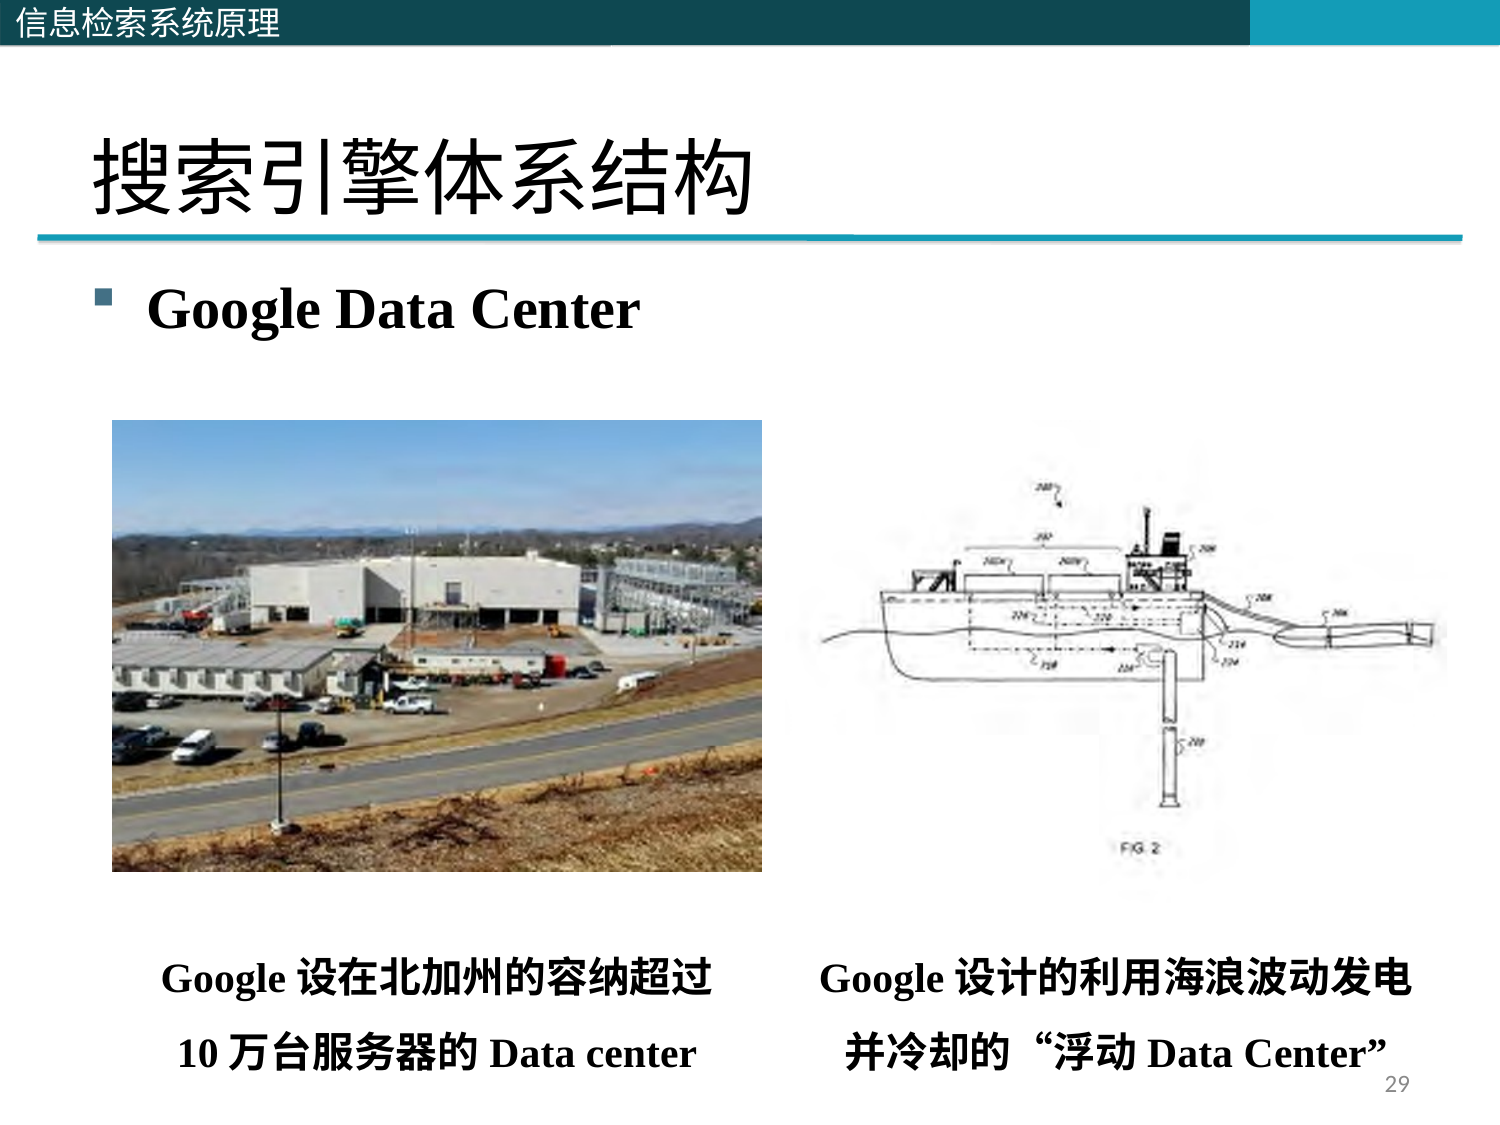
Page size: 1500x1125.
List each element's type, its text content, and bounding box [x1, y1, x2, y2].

text_box Google设在北加州的容纳超过 10万台服务器的Data center [145, 918, 729, 1083]
slide_number 29 [1074, 1084, 1425, 1103]
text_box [785, 420, 1448, 1076]
title 搜索引擎体系结构 [75, 45, 1425, 233]
text_box [112, 420, 762, 872]
list Google Data Center [75, 262, 1425, 1075]
